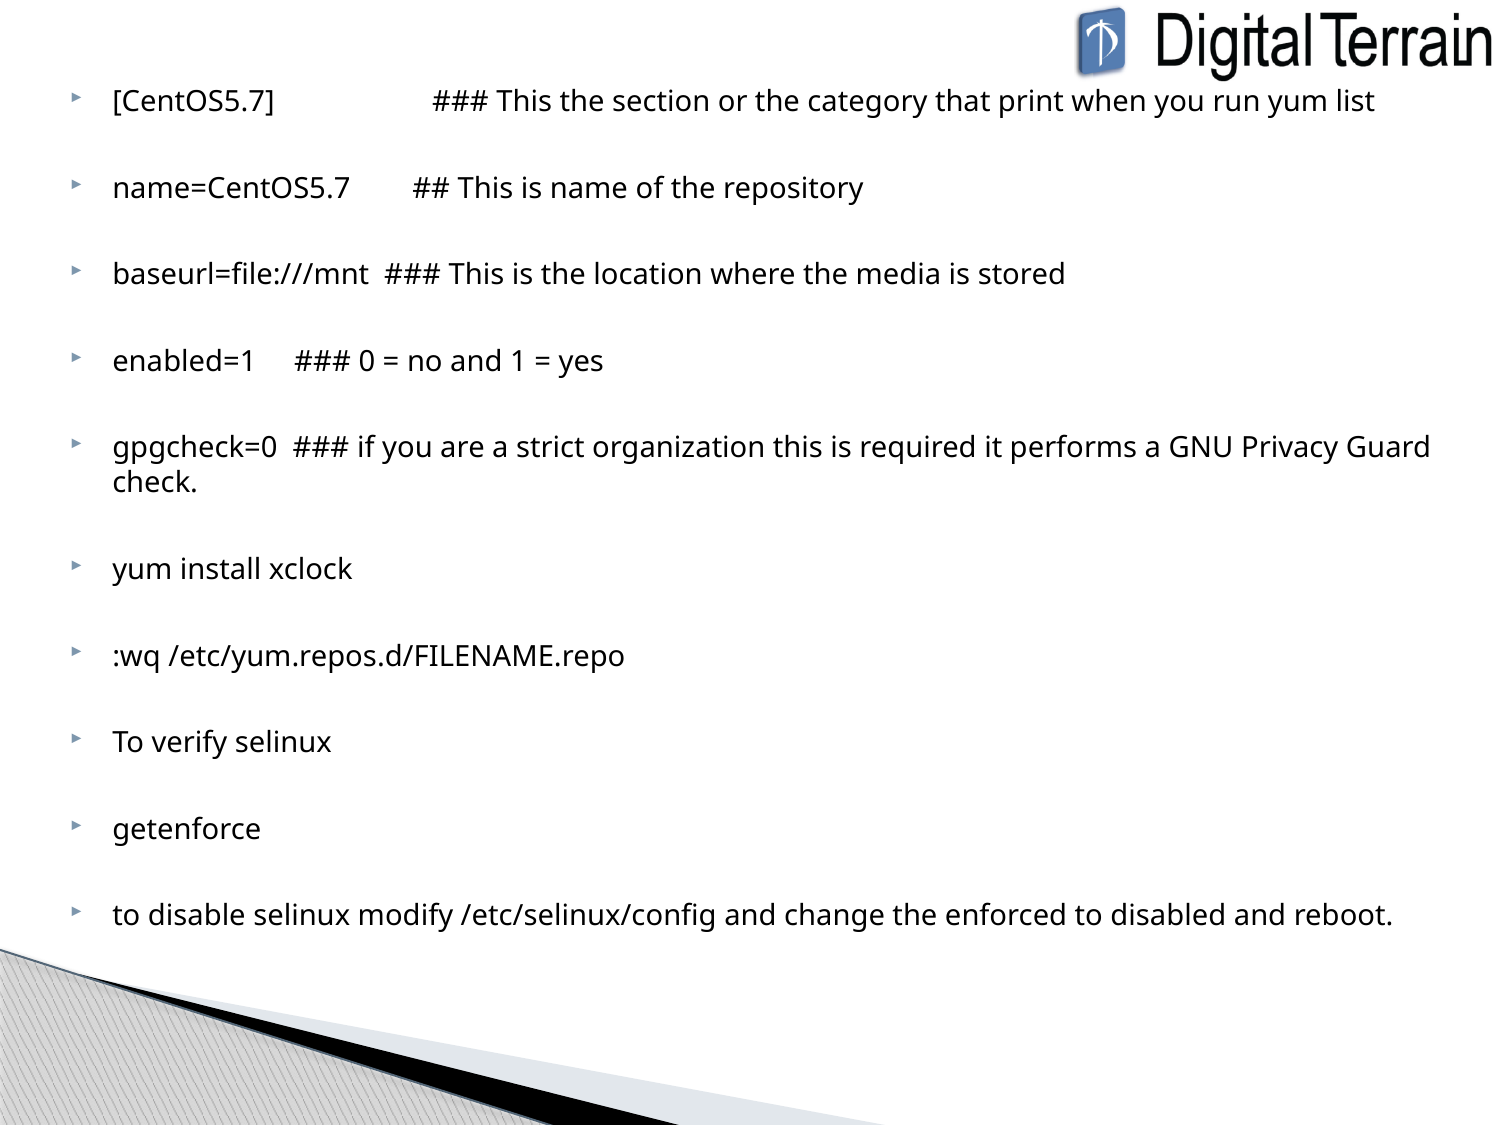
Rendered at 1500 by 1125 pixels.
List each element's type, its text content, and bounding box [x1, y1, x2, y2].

picture [1074, 0, 1500, 88]
list [CentOS5.7] ### This the section or the category that print when you run yum list name=CentOS5.7 ## This is name of the repository baseurl=file:///mnt ### This is the location where the media is stored enabled=1 ### 0 = no and 1 = yes gpgcheck=0 ### if you are a strict organization this is required it performs a GNU Privacy Guard check. yum install xclock :wq /etc/yum.repos.d/FILENAME.repo To verify selinux getenforce to disable selinux modify /etc/selinux/config and change the enforced to disabled and reboot. [37, 75, 1450, 988]
